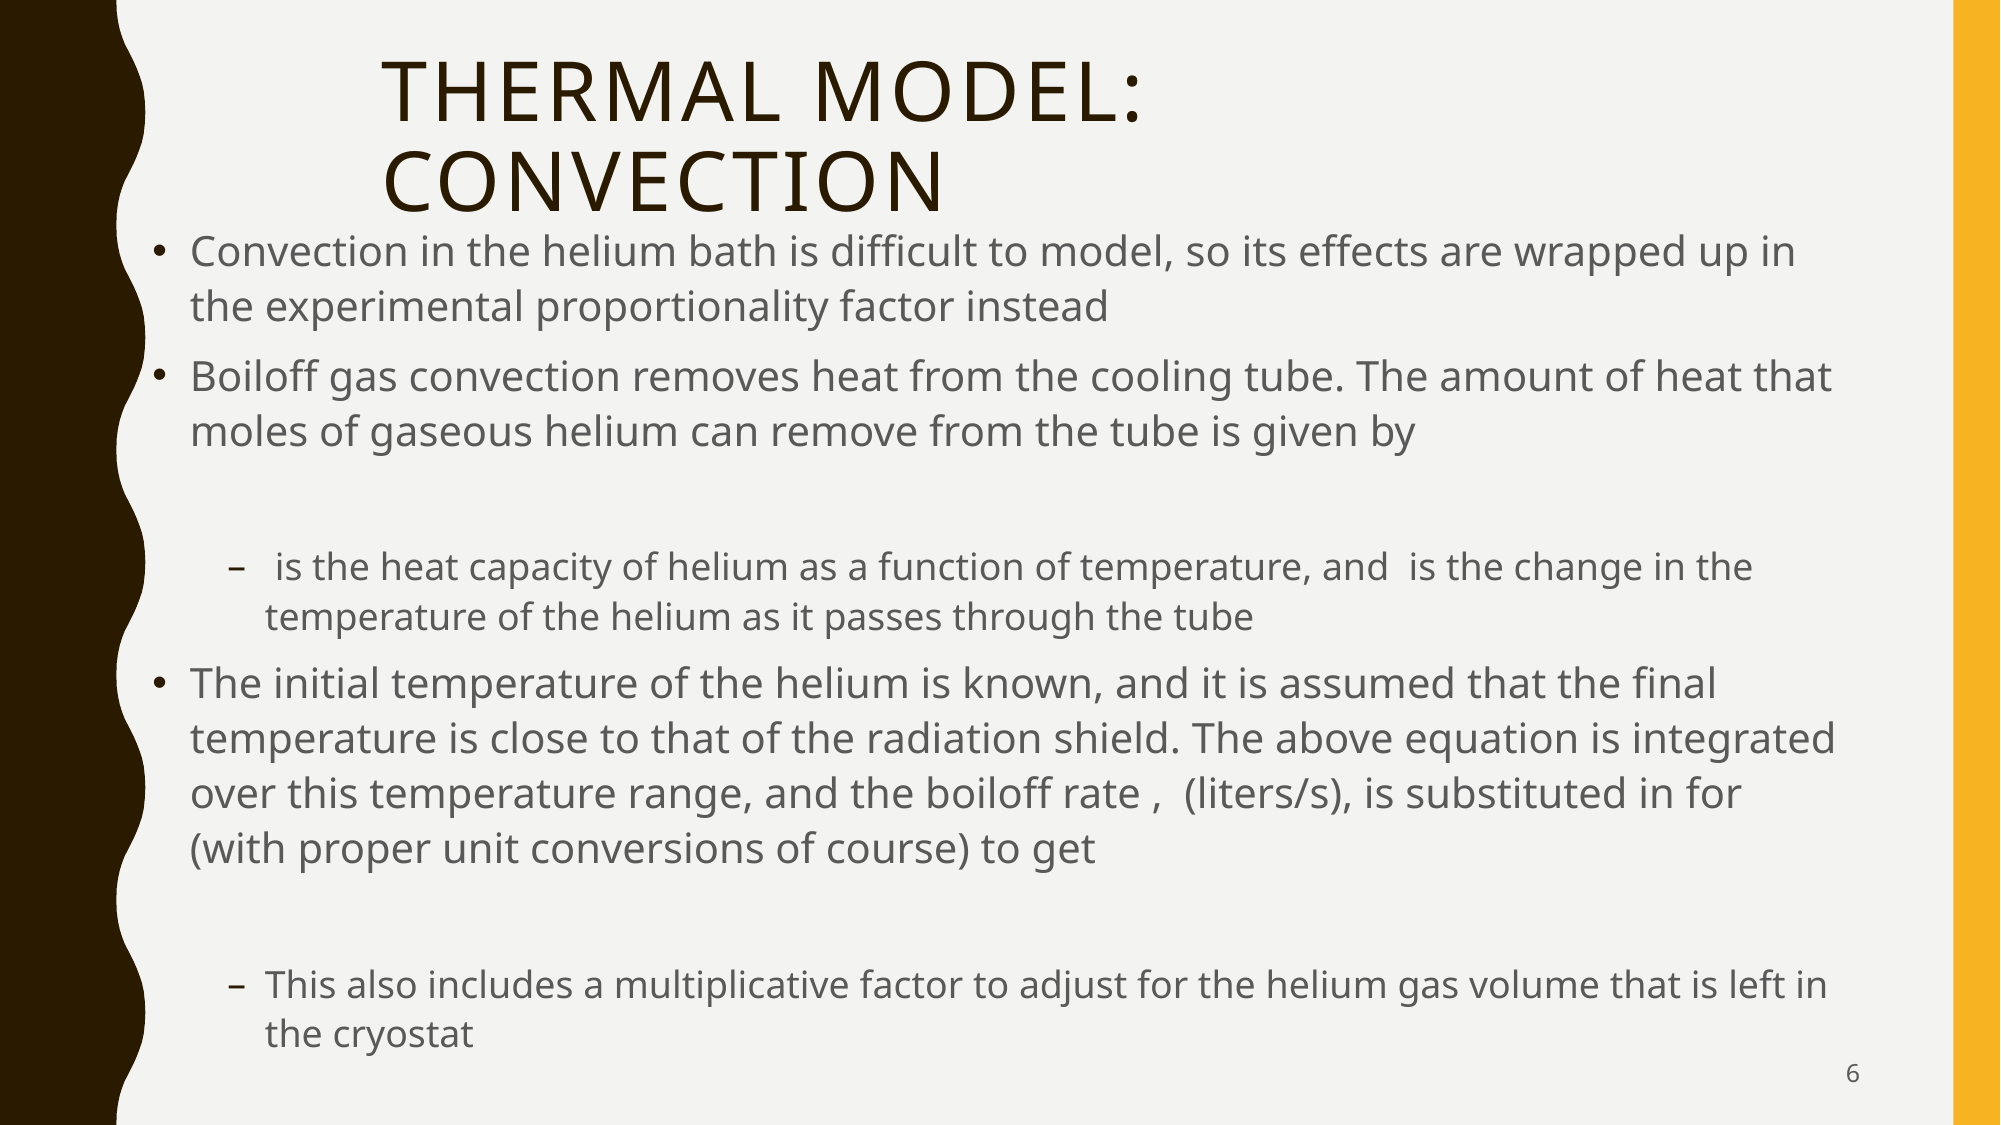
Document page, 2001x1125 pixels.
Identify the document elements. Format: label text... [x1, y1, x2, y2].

slide_number 6 [1412, 1045, 1875, 1103]
title Thermal Model: Convection [366, 42, 1634, 238]
